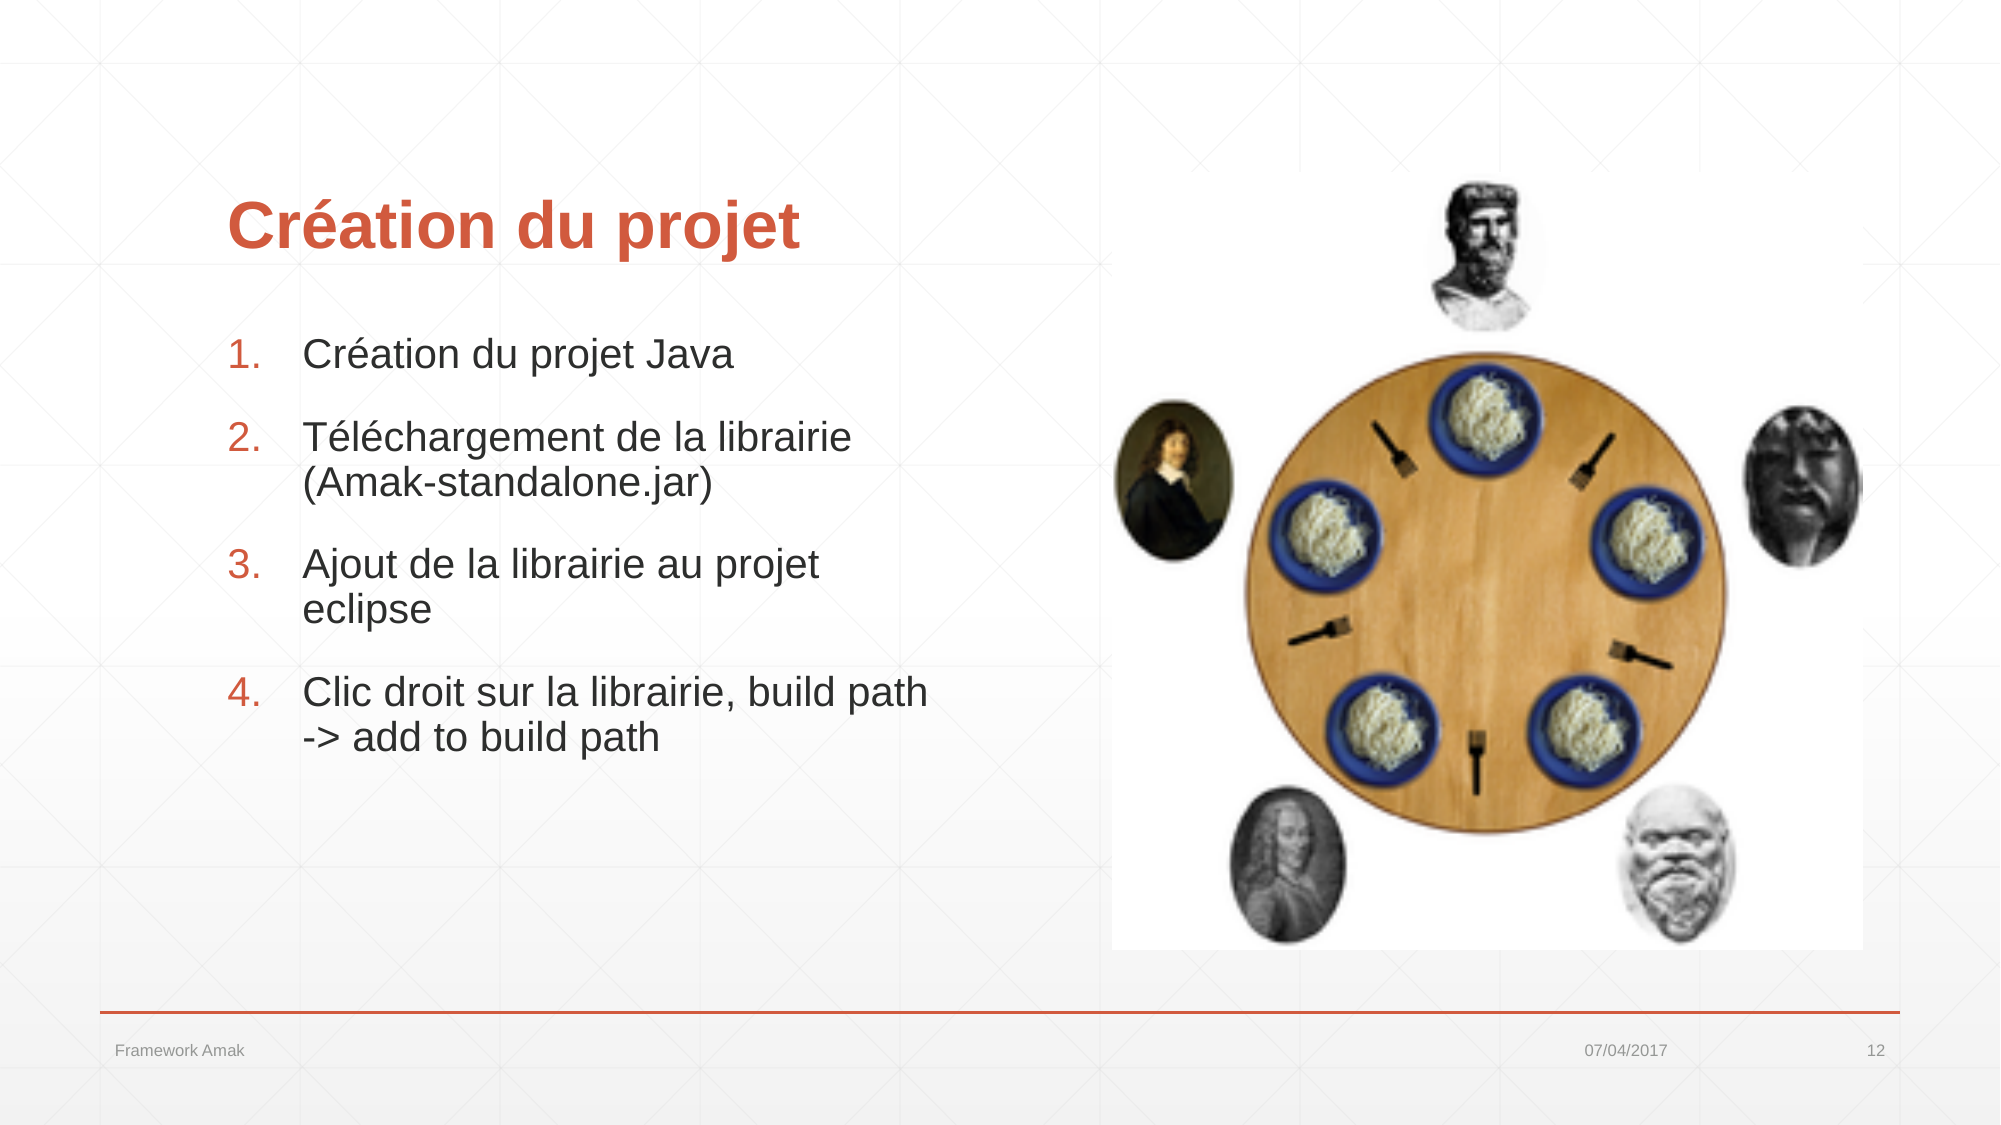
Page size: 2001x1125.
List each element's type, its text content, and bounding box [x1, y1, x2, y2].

footer Framework Amak [99, 1031, 1106, 1069]
list Création du projet Java Téléchargement de la librairie (Amak-standalone.jar) Ajout de la librairie au projet eclipse Clic droit sur la librairie, build path -> add to build path [212, 324, 963, 950]
picture [1112, 172, 1863, 950]
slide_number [1524, 1031, 1684, 1069]
title Création du projet [212, 82, 1788, 271]
slide_number 12 [1749, 1031, 1901, 1069]
